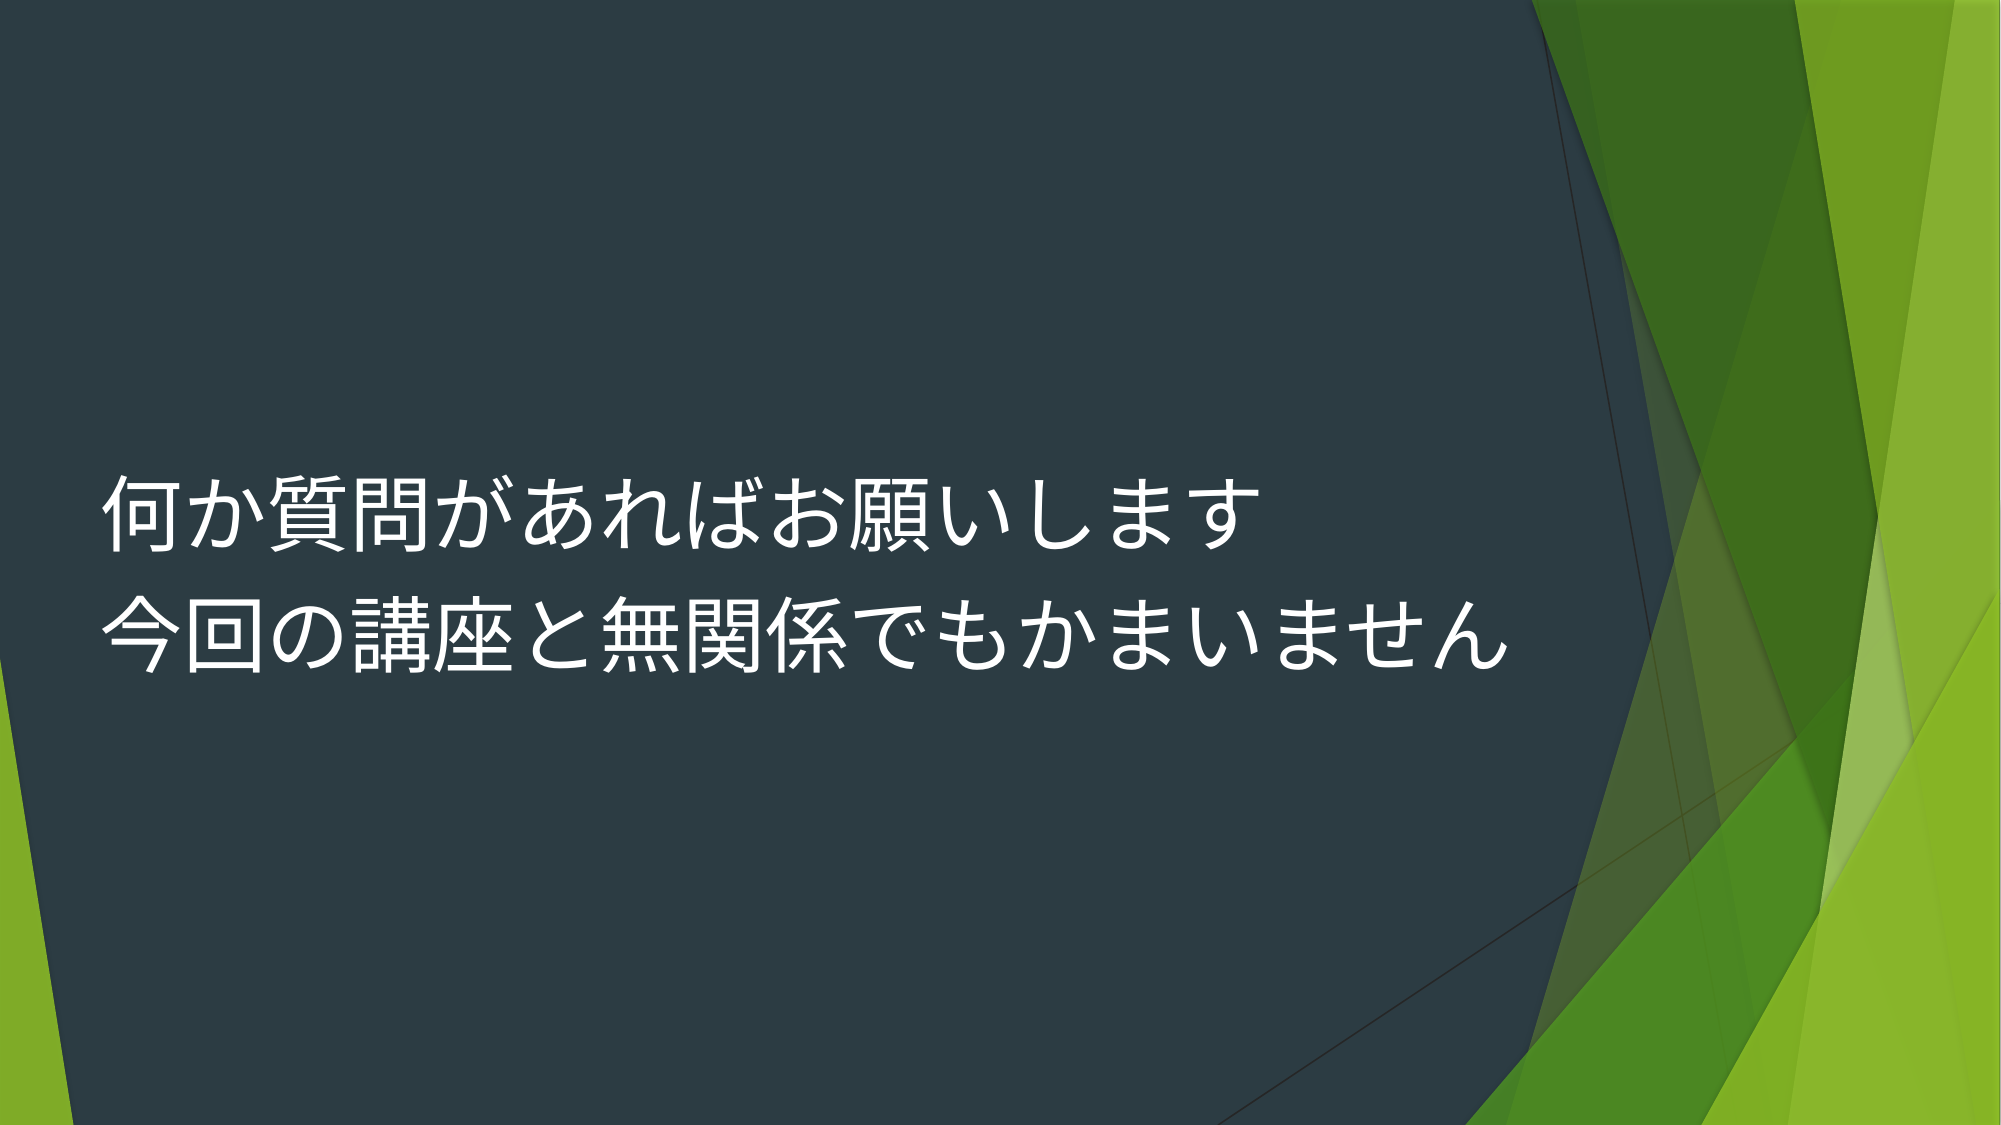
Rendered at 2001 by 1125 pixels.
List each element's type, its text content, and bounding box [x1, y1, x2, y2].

list 何か質問があればお願いします 今回の講座と無関係でもかまいません [84, 454, 1637, 748]
